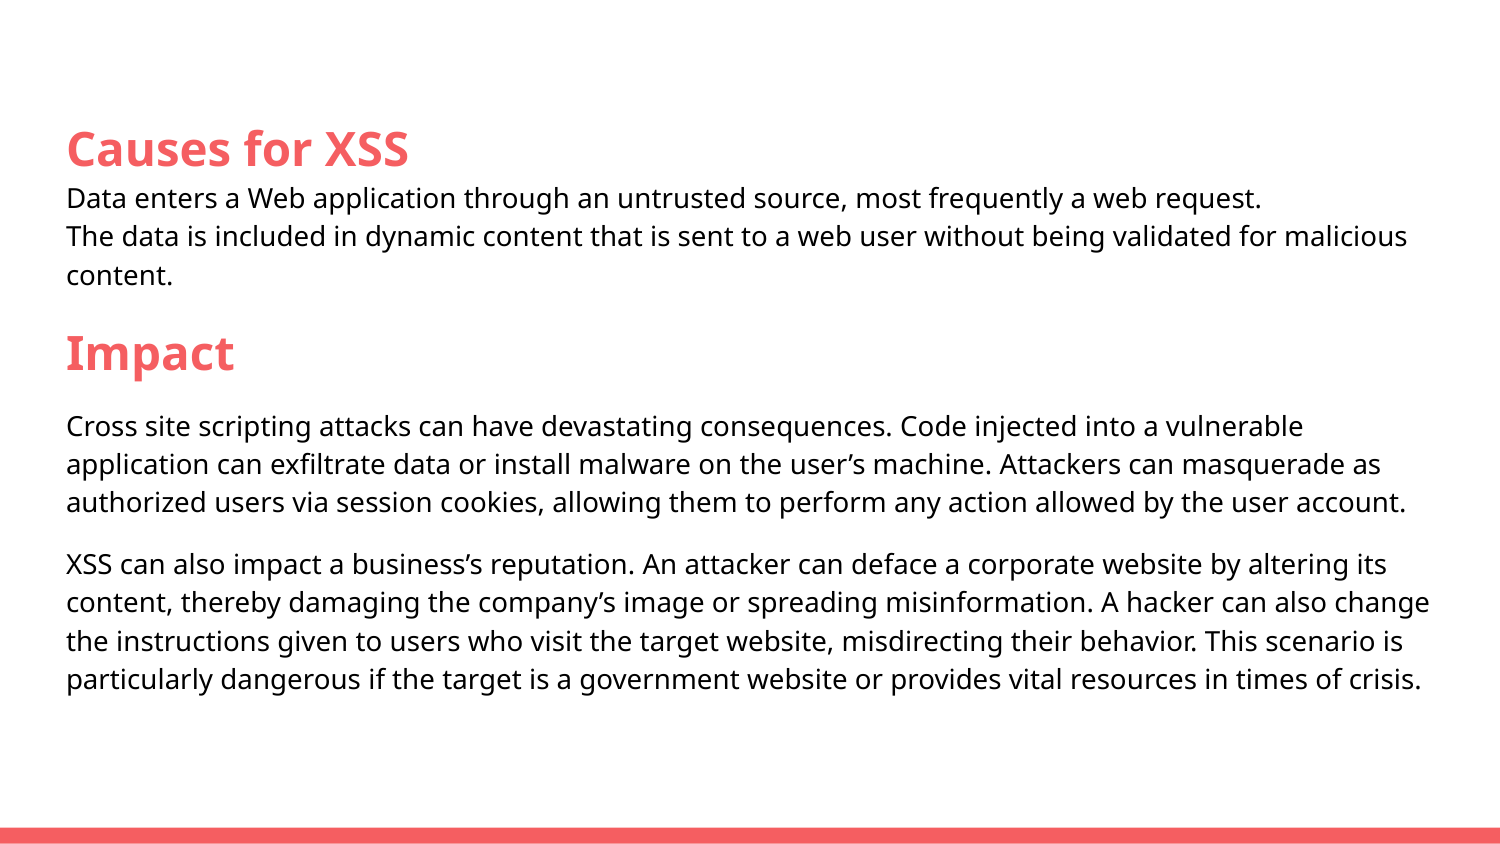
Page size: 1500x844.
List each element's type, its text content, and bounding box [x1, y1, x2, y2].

list Causes for XSS Data enters a Web application through an untrusted source, most frequently a web request. The data is included in dynamic content that is sent to a web user without being validated for malicious content. Impact Cross site scripting attacks can have devastating consequences. Code injected into a vulnerable application can exfiltrate data or install malware on the user’s machine. Attackers can masquerade as authorized users via session cookies, allowing them to perform any action allowed by the user account. XSS can also impact a business’s reputation. An attacker can deface a corporate website by altering its content, thereby damaging the company’s image or spreading misinformation. A hacker can also change the instructions given to users who visit the target website, misdirecting their behavior. This scenario is particularly dangerous if the target is a government website or provides vital resources in times of crisis. [51, 95, 1449, 750]
